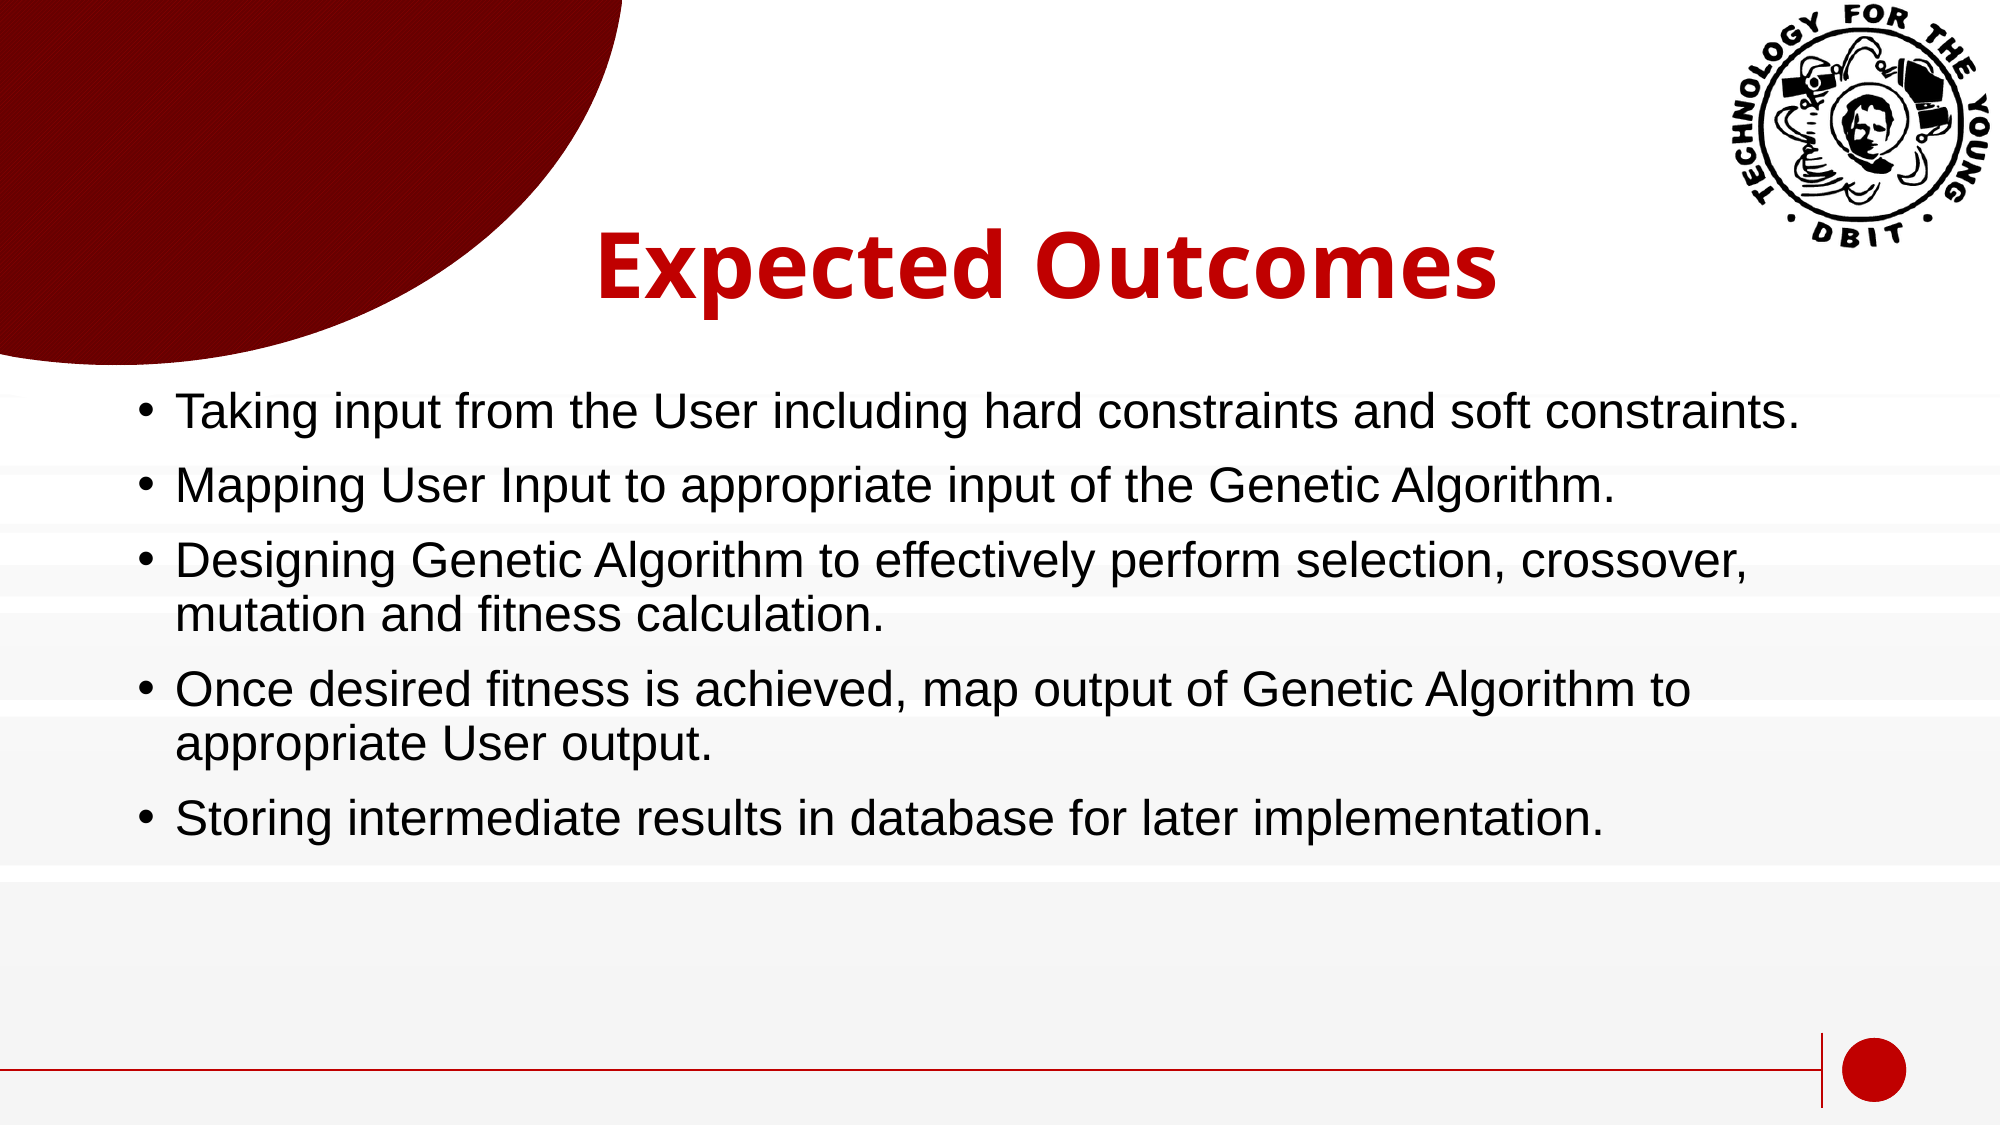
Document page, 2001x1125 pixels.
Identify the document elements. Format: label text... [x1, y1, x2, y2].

picture [1710, 0, 2000, 252]
list Taking input from the User including hard constraints and soft constraints. Mapping User Input to appropriate input of the Genetic Algorithm. Designing Genetic Algorithm to effectively perform selection, crossover, mutation and fitness calculation. Once desired fitness is achieved, map output of Genetic Algorithm to appropriate User output. Storing intermediate results in database for later implementation. [137, 384, 1907, 1014]
title Expected Outcomes [578, 40, 1907, 326]
